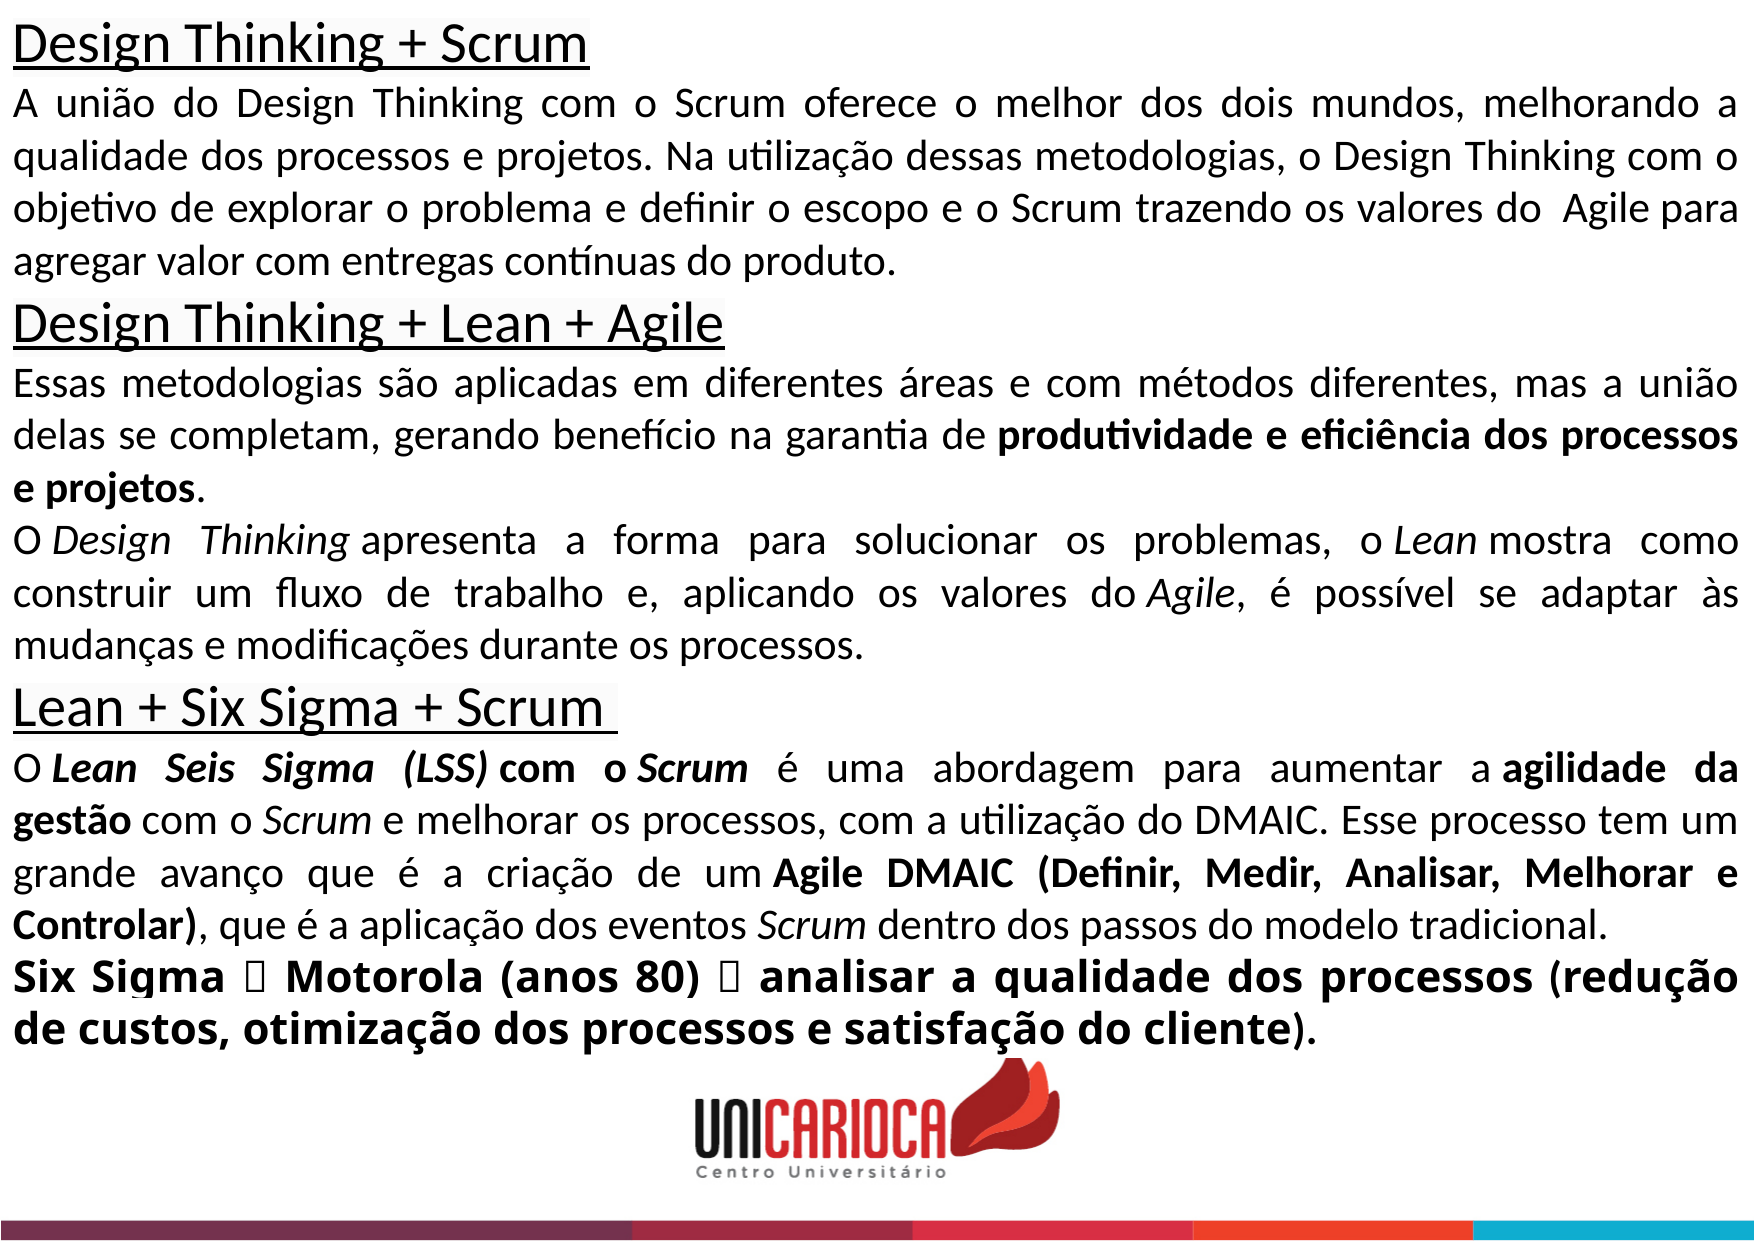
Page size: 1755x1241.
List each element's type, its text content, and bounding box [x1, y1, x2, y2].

text_box Design Thinking + Scrum A união do Design Thinking com o Scrum oferece o melhor dos dois mundos, melhorando a qualidade dos processos e projetos. Na utilização dessas metodologias, o Design Thinking com o objetivo de explorar o problema e definir o escopo e o Scrum trazendo os valores do Agile para agregar valor com entregas contínuas do produto. Design Thinking + Lean + Agile Essas metodologias são aplicadas em diferentes áreas e com métodos diferentes, mas a união delas se completam, gerando benefício na garantia de produtividade e eficiência dos processos e projetos. O Design Thinking apresenta a forma para solucionar os problemas, o Lean mostra como construir um fluxo de trabalho e, aplicando os valores do Agile, é possível se adaptar às mudanças e modificações durante os processos. Lean + Six Sigma + Scrum O Lean Seis Sigma (LSS) com o Scrum é uma abordagem para aumentar a agilidade da gestão com o Scrum e melhorar os processos, com a utilização do DMAIC. Esse processo tem um grande avanço que é a criação de um Agile DMAIC (Definir, Medir, Analisar, Melhorar e Controlar), que é a aplicação dos eventos Scrum dentro dos passos do modelo tradicional. Six Sigma  Motorola (anos 80)  analisar a qualidade dos processos (redução de custos, otimização dos processos e satisfação do cliente). [0, 0, 1755, 1061]
picture [0, 1061, 1755, 1241]
